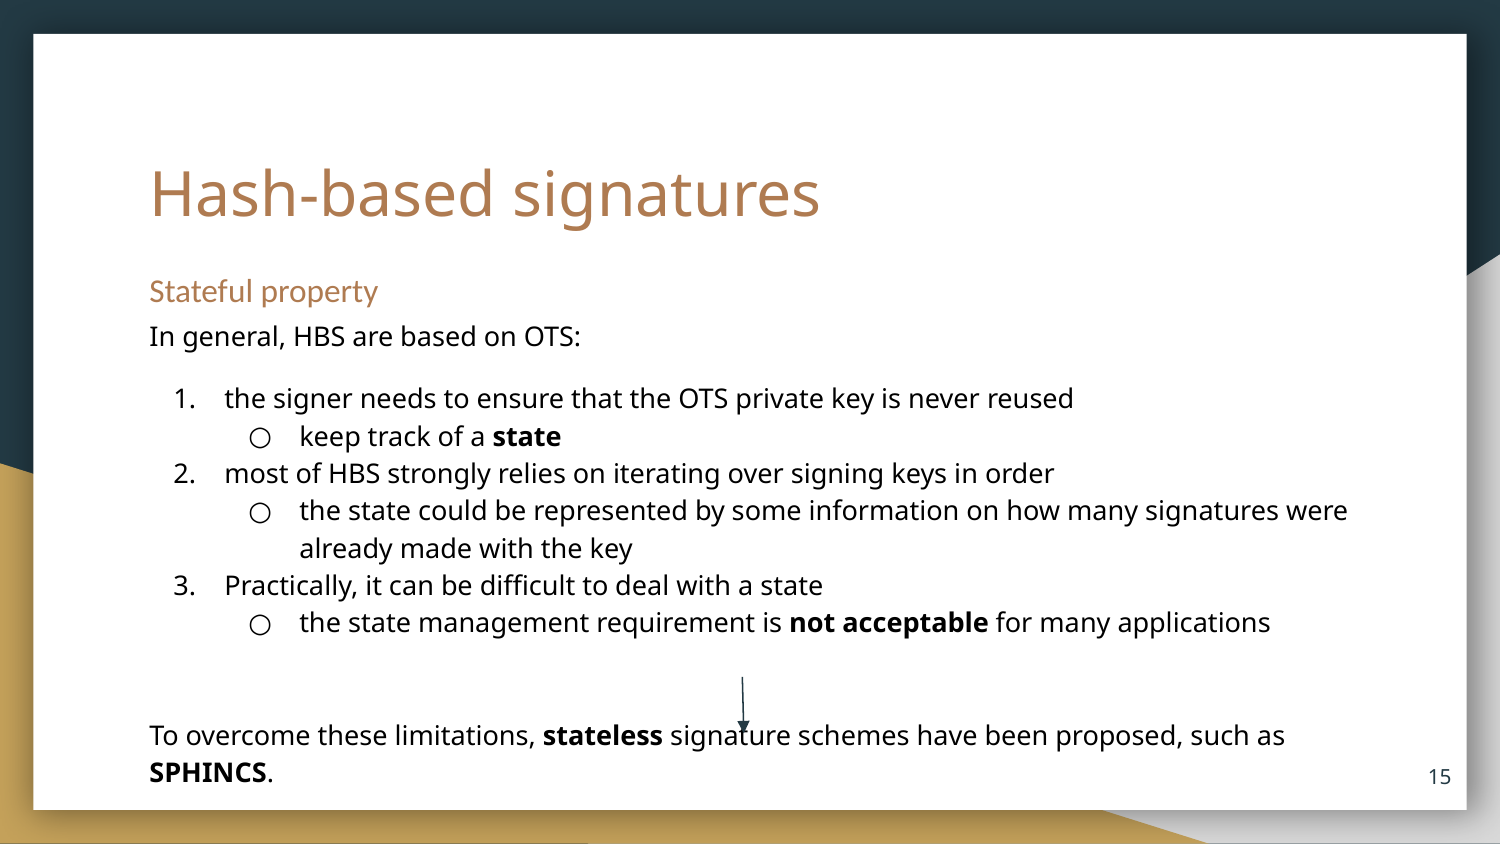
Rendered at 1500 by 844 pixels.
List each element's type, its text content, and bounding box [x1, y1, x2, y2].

slide_number ‹#› [1386, 745, 1467, 810]
text_box To overcome these limitations, stateless signature schemes have been proposed, such as SPHINCS. [134, 698, 1386, 815]
title Hash-based signatures [134, 138, 1189, 255]
list In general, HBS are based on OTS: the signer needs to ensure that the OTS private key is never reused keep track of a state most of HBS strongly relies on iterating over signing keys in order the state could be represented by some information on how many signatures were already made with the key Practically, it can be difficult to deal with a state the state management requirement is not acceptable for many applications [134, 299, 1377, 677]
subtitle Stateful property [134, 254, 1096, 299]
